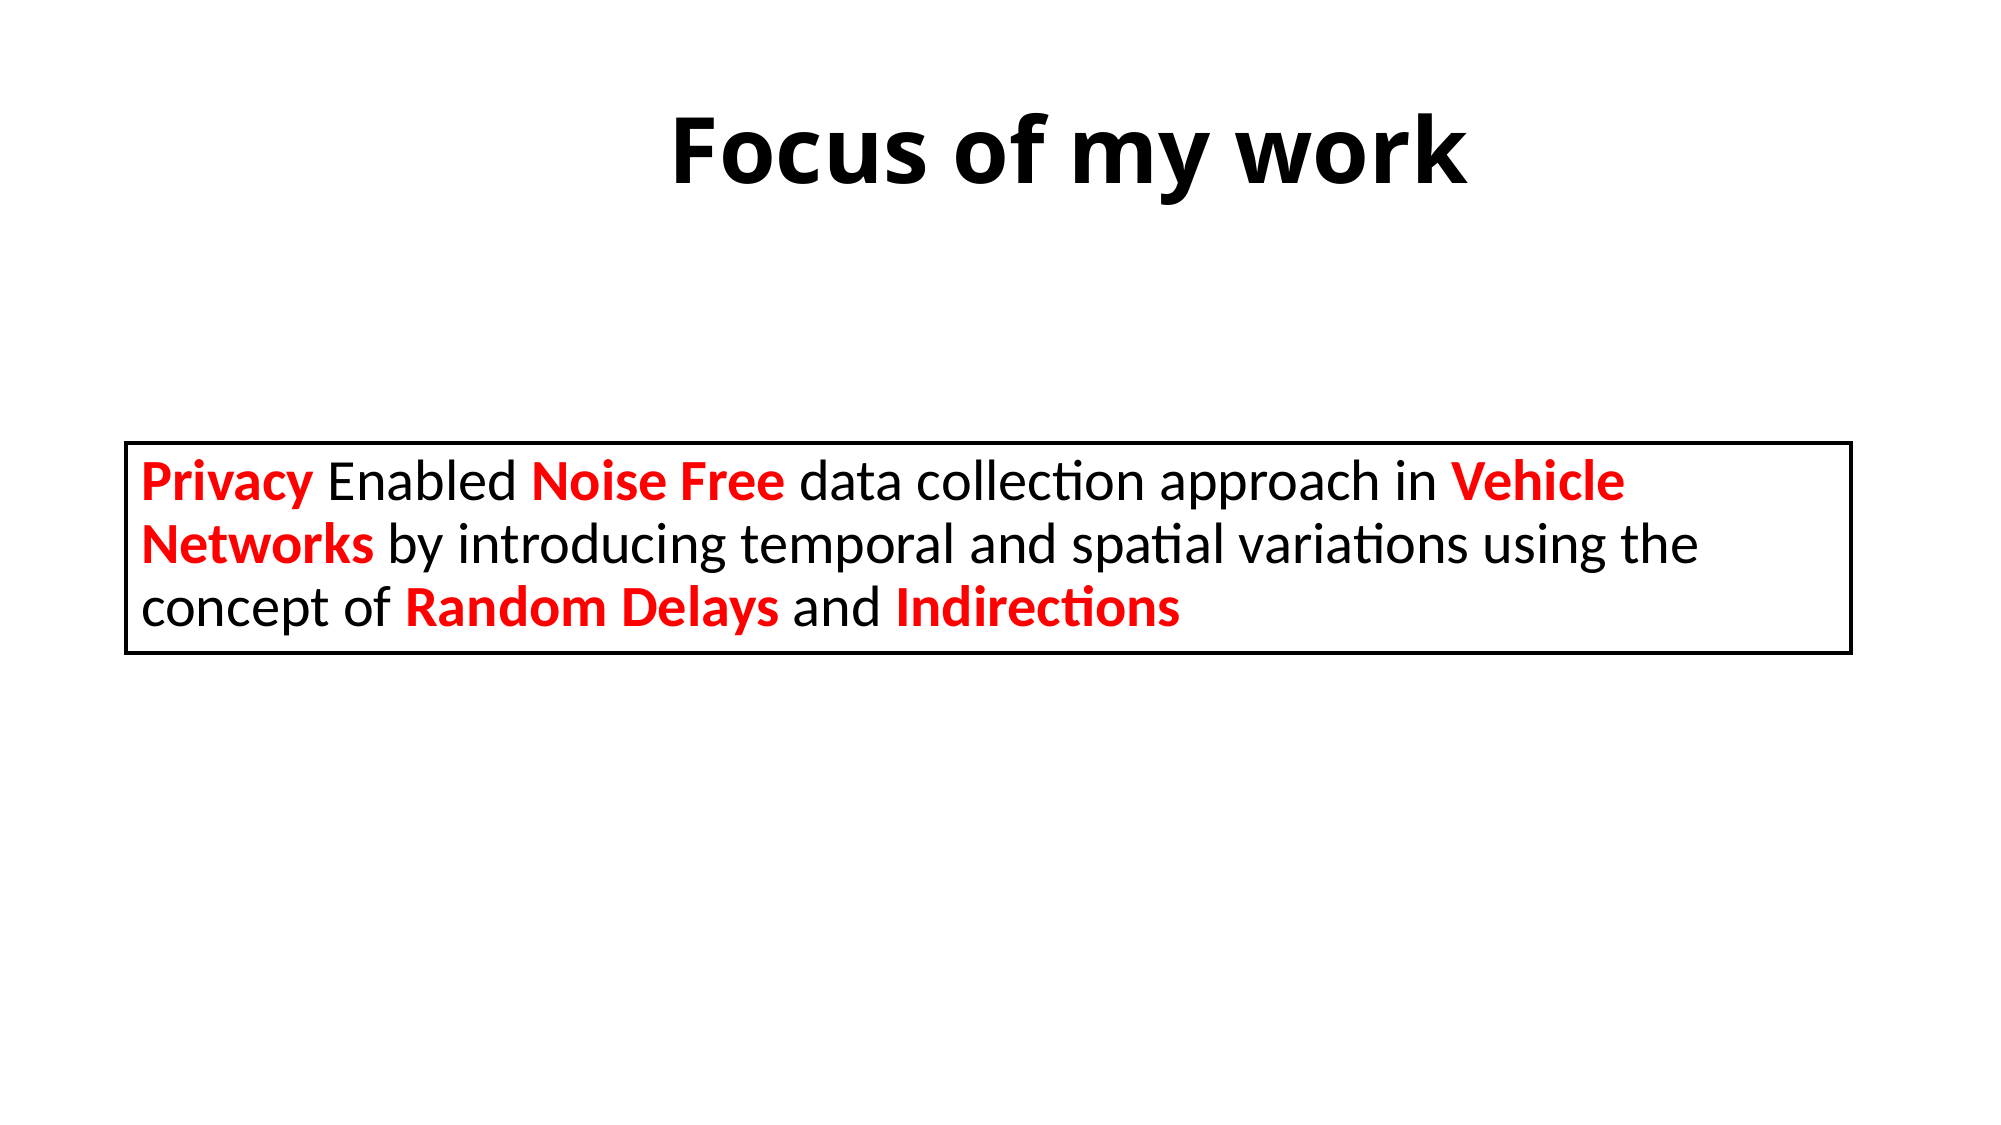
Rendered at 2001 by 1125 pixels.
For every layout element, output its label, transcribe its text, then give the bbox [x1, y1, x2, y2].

list Privacy Enabled Noise Free data collection approach in Vehicle Networks by introducing temporal and spatial variations using the concept of Random Delays and Indirections [125, 442, 1852, 654]
title Focus of my work [83, 45, 1809, 263]
